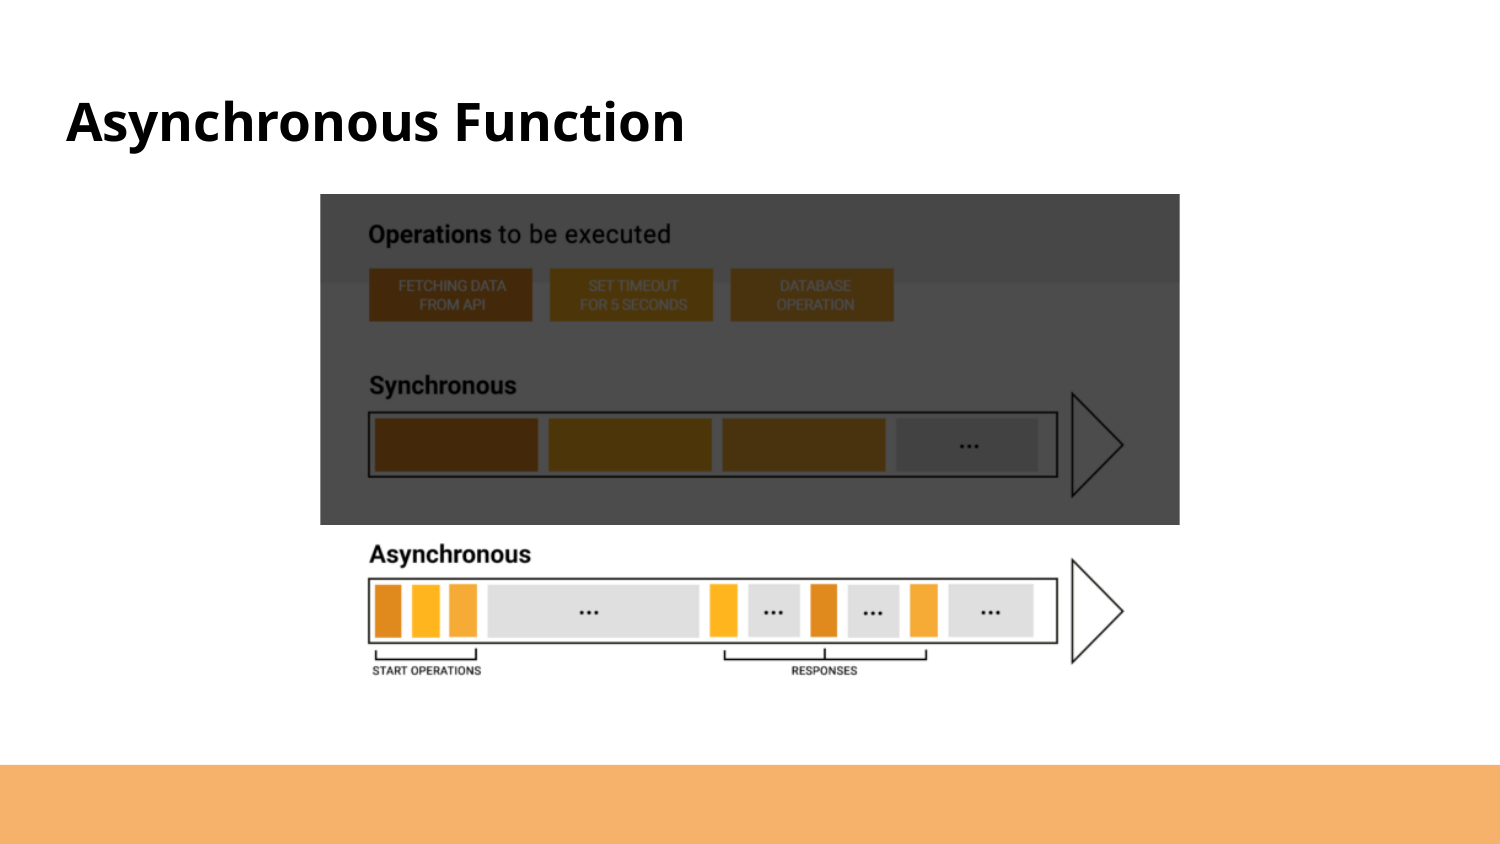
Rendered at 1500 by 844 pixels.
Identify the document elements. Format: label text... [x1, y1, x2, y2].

picture [320, 194, 1180, 761]
title Asynchronous Function [51, 72, 1449, 167]
